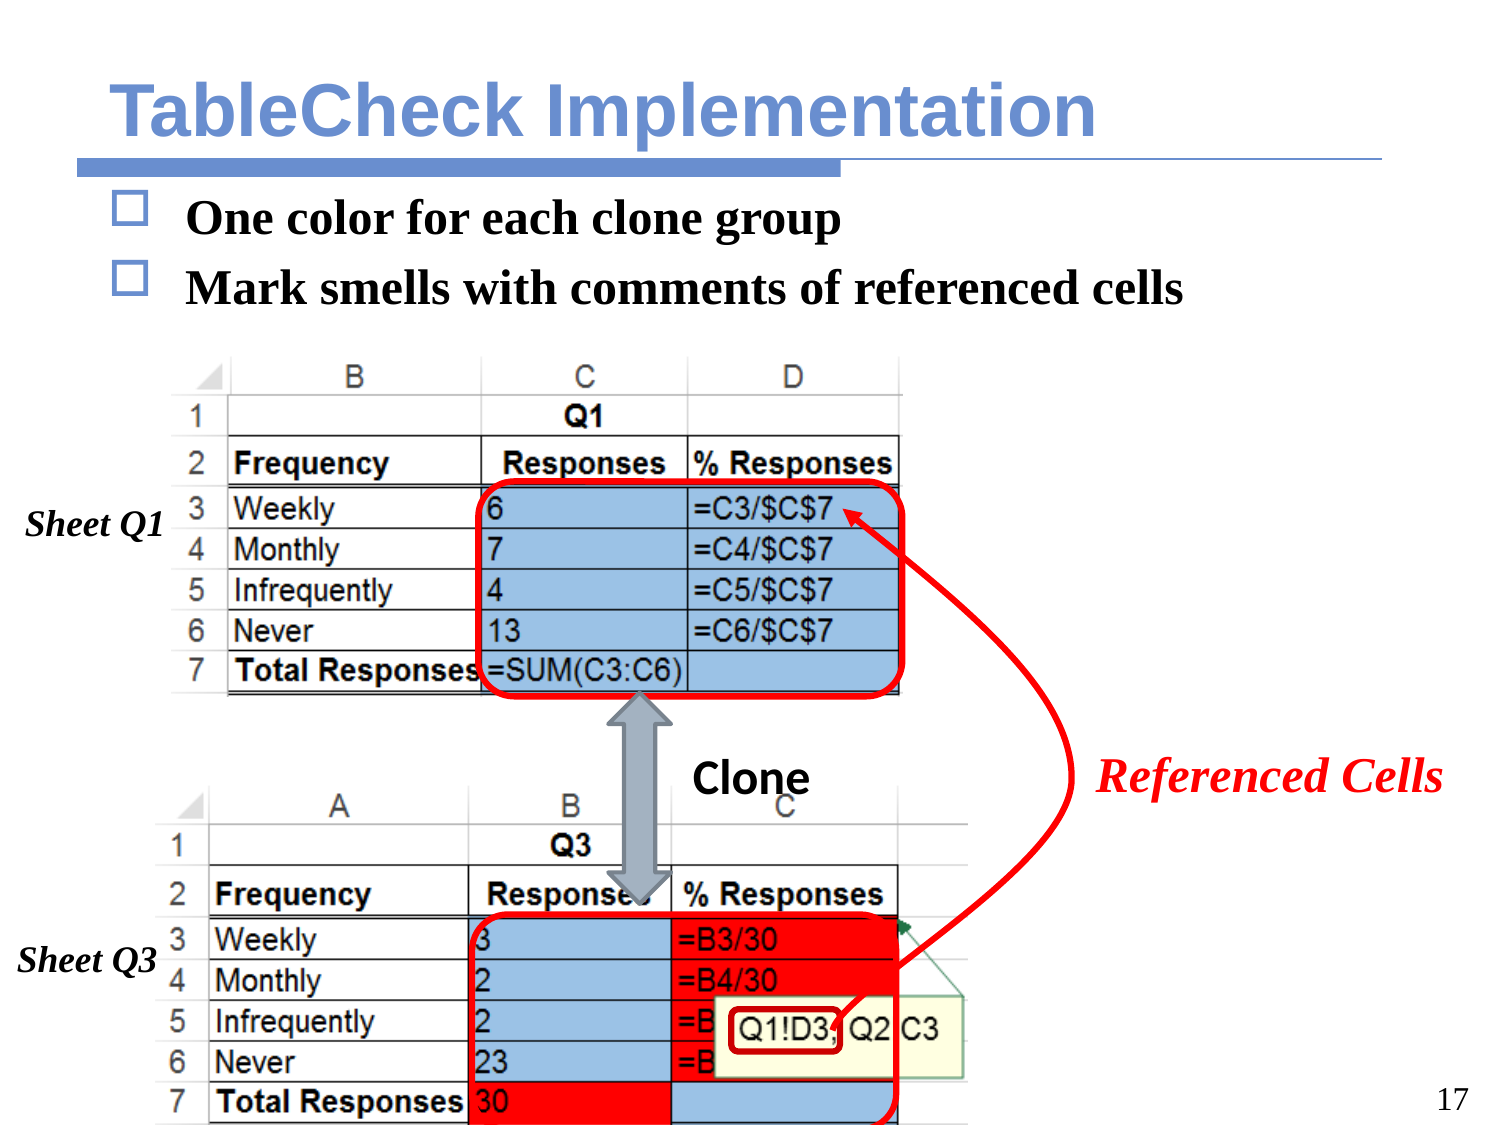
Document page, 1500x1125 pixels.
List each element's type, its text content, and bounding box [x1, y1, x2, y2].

picture [154, 774, 968, 1125]
text_box Clone [671, 736, 833, 774]
text_box [606, 708, 673, 774]
text_box Sheet Q1 [10, 491, 166, 552]
title TableCheck Implementation [94, 50, 1407, 159]
text_box [837, 557, 1074, 912]
slide_number 17 [1405, 1070, 1500, 1123]
list One color for each clone group Mark smells with comments of referenced cells [92, 176, 1406, 1119]
text_box Referenced Cells [1080, 734, 1495, 810]
picture [170, 348, 903, 697]
text_box Sheet Q3 [2, 927, 150, 987]
